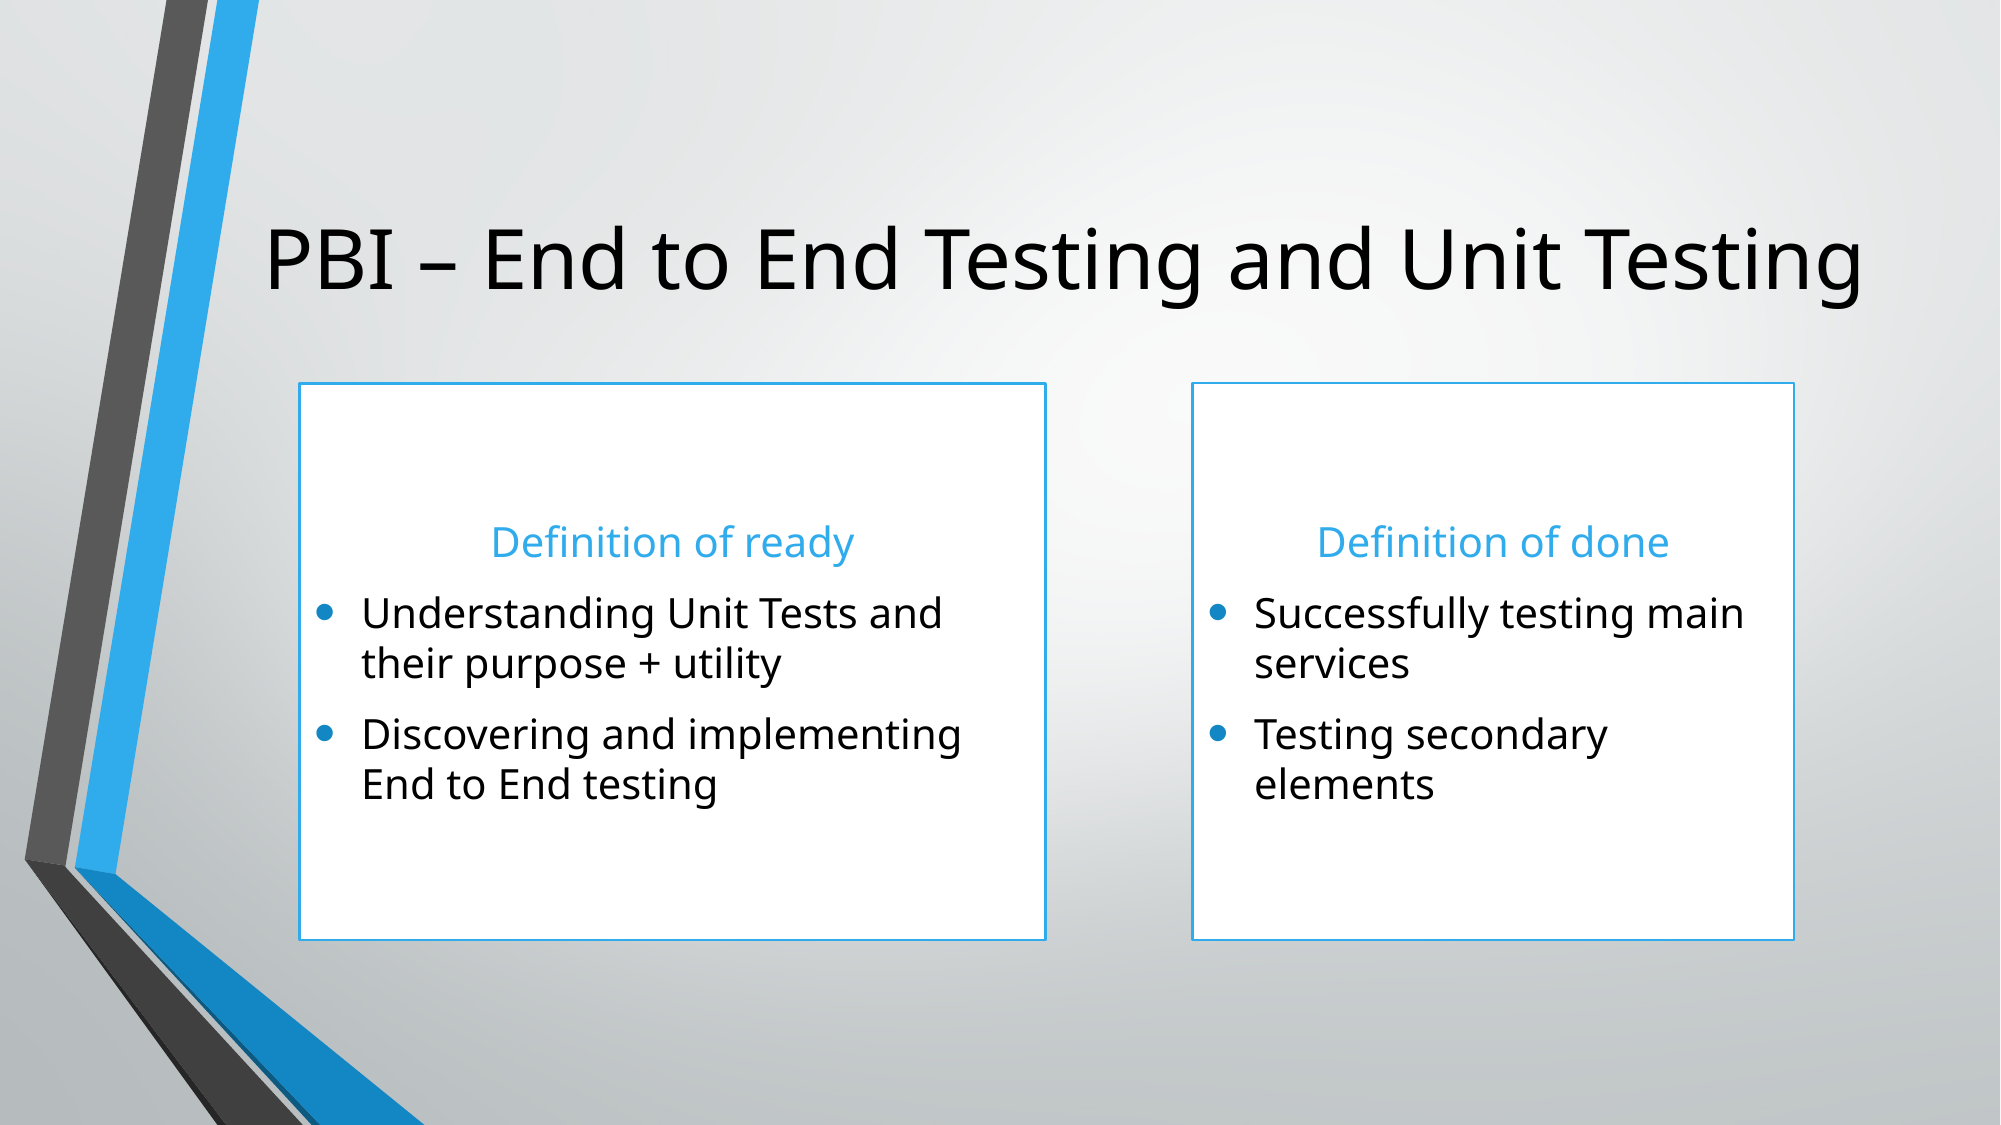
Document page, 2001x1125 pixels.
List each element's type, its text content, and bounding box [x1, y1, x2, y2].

list Definition of ready Understanding Unit Tests and their purpose + utility Discovering and implementing End to End testing [298, 382, 1047, 941]
text_box Definition of done Successfully testing main services Testing secondary elements [1191, 382, 1795, 941]
title PBI – End to End Testing and Unit Testing [243, 112, 1887, 400]
